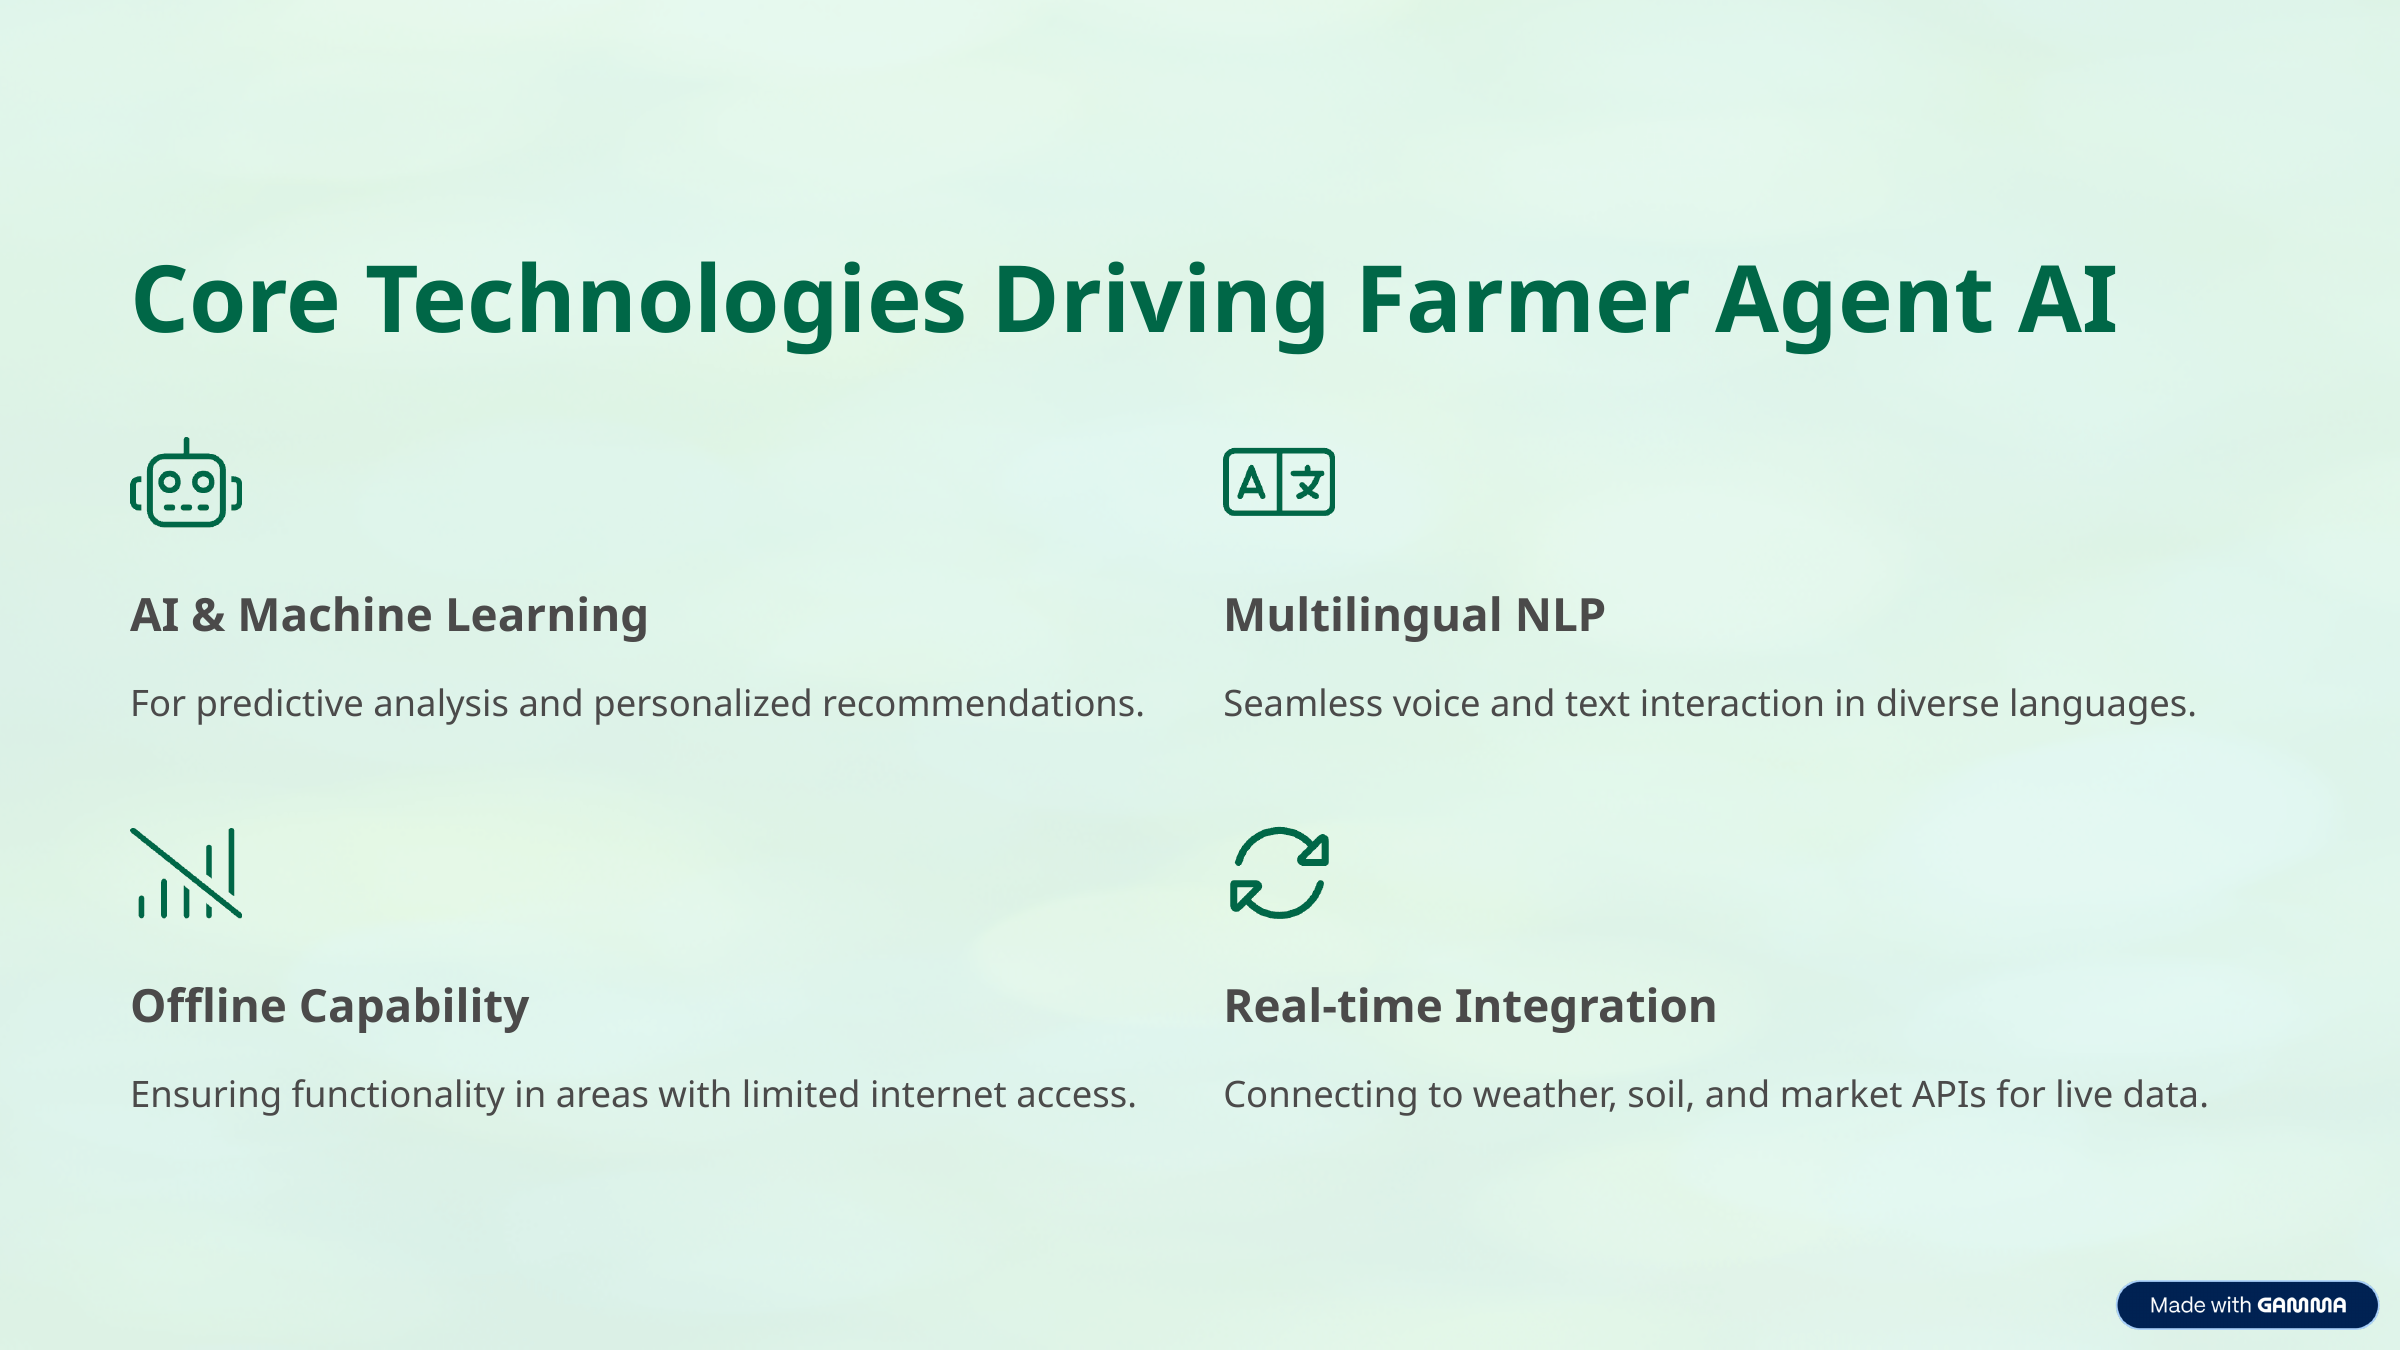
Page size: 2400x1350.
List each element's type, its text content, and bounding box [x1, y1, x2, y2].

picture [2106, 1271, 2389, 1339]
picture [130, 816, 242, 929]
text_box Offline Capability [130, 974, 596, 1033]
text_box Real-time Integration [1223, 974, 1733, 1033]
text_box For predictive analysis and personalized recommendations. [130, 664, 1177, 724]
text_box Core Technologies Driving Farmer Agent AI [130, 235, 2184, 352]
picture [1223, 816, 1335, 929]
text_box Ensuring functionality in areas with limited internet access. [130, 1055, 1177, 1115]
text_box Multilingual NLP [1223, 583, 1689, 642]
text_box AI & Machine Learning [130, 583, 676, 642]
text_box Connecting to weather, soil, and market APIs for live data. [1223, 1055, 2270, 1115]
text_box Seamless voice and text interaction in diverse languages. [1223, 664, 2270, 724]
picture [1223, 425, 1335, 538]
picture [130, 425, 242, 538]
